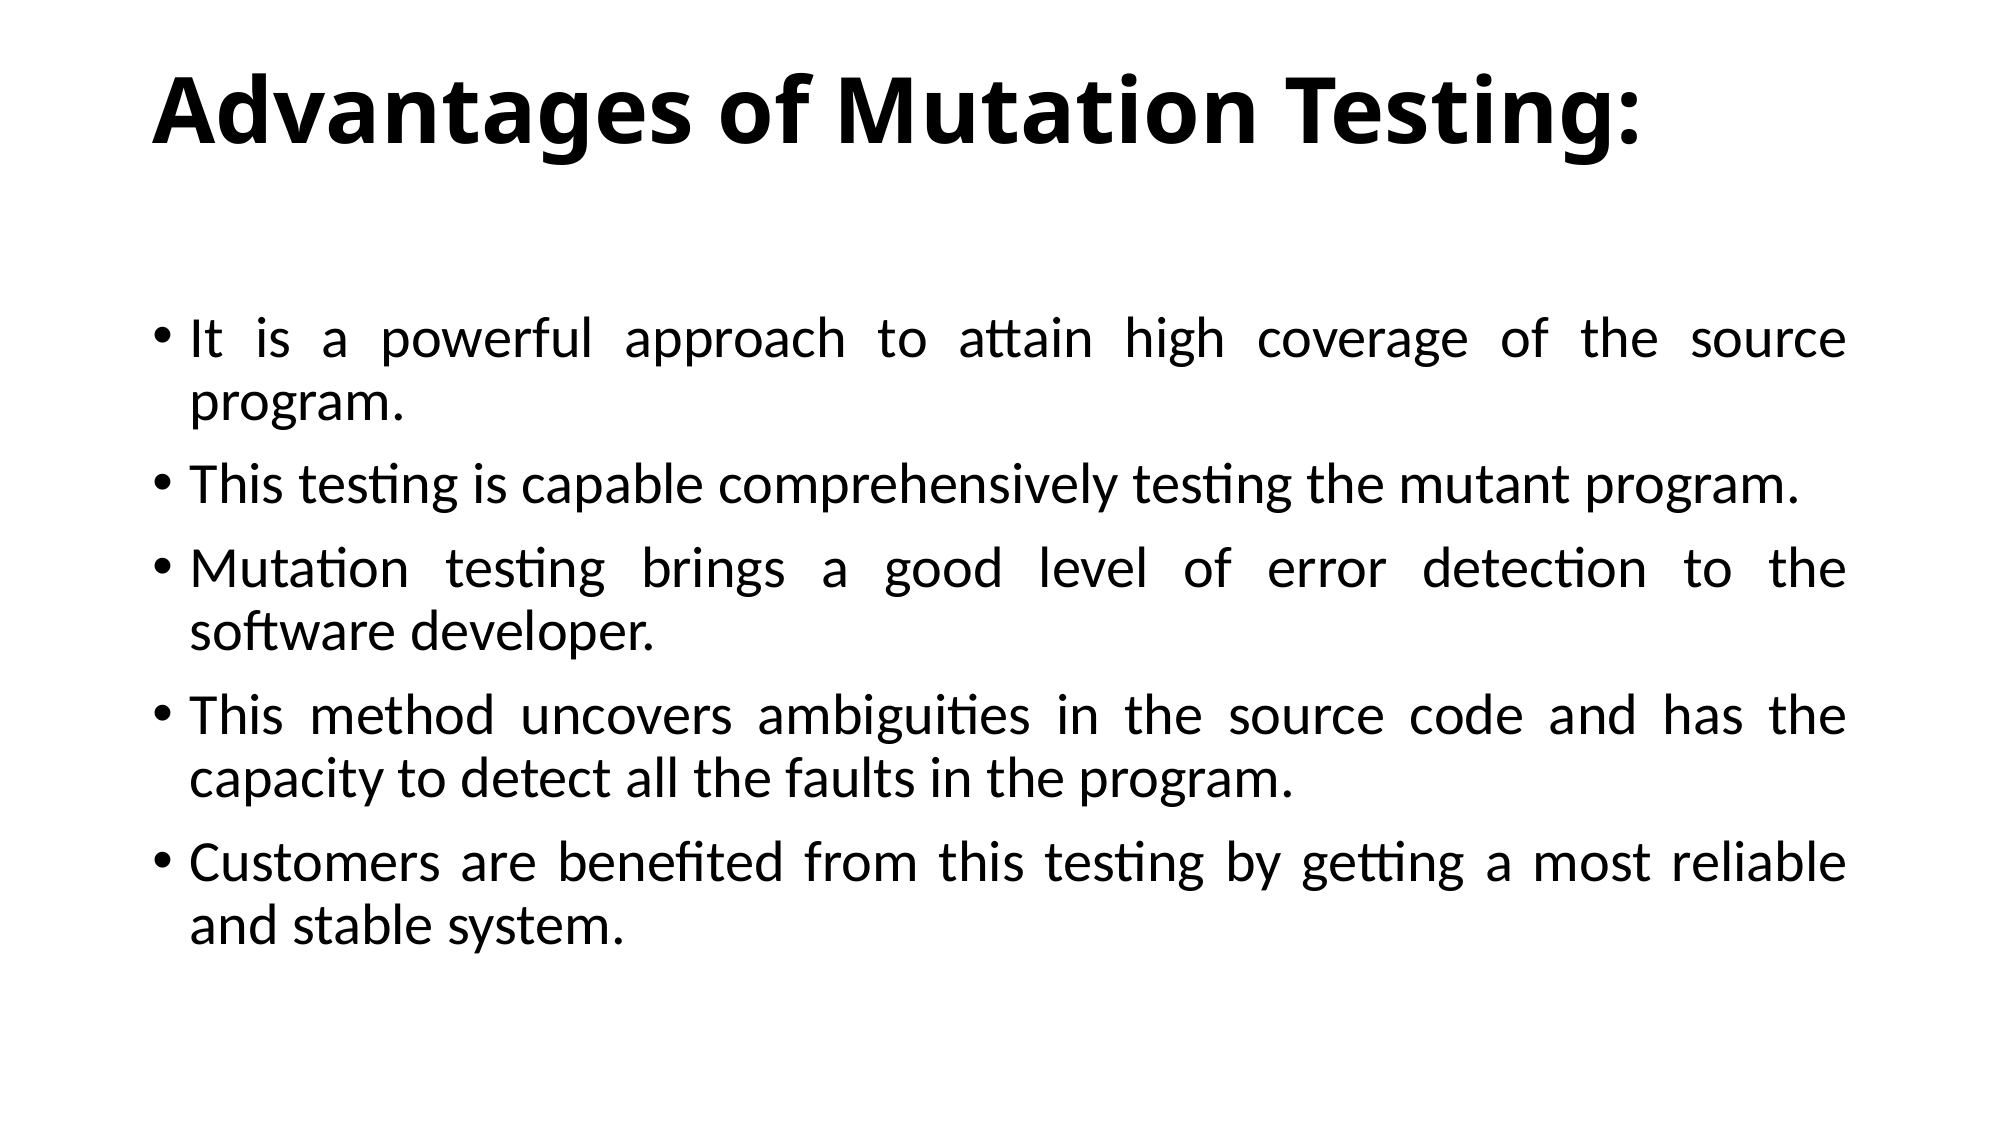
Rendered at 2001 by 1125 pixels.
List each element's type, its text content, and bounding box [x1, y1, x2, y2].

title Advantages of Mutation Testing: [137, 59, 1863, 278]
list It is a powerful approach to attain high coverage of the source program. This testing is capable comprehensively testing the mutant program. Mutation testing brings a good level of error detection to the software developer. This method uncovers ambiguities in the source code and has the capacity to detect all the faults in the program. Customers are benefited from this testing by getting a most reliable and stable system. [137, 299, 1863, 1014]
